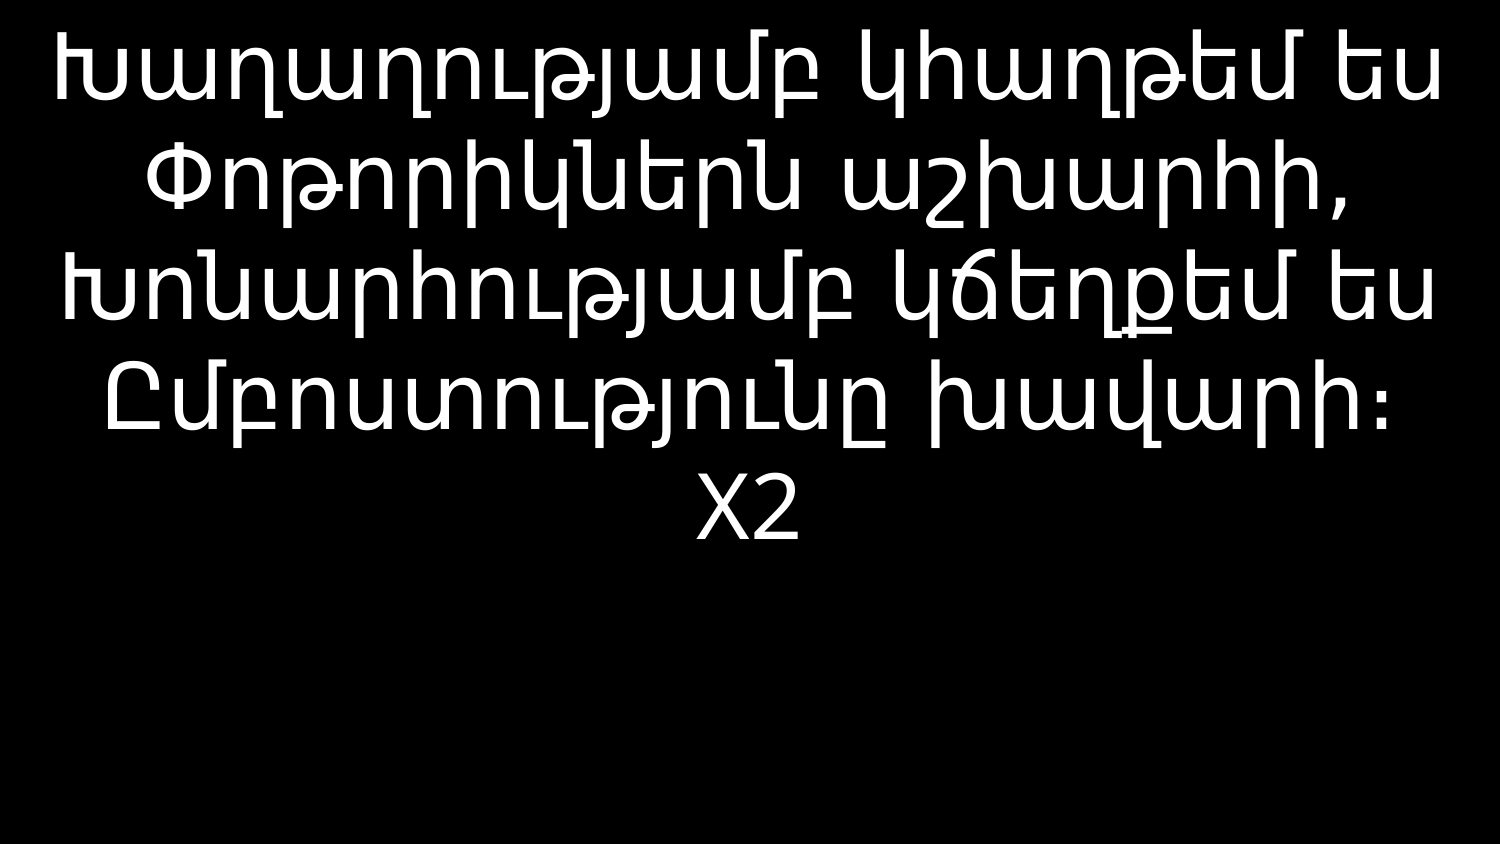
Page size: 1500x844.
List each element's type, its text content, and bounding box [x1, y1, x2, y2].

title Խաղաղությամբ կհաղթեմ ես Փոթորիկներն աշխարհի, Խոնարհությամբ կճեղքեմ ես Ըմբոստությունը խավարի։ X2 [0, 0, 1500, 844]
